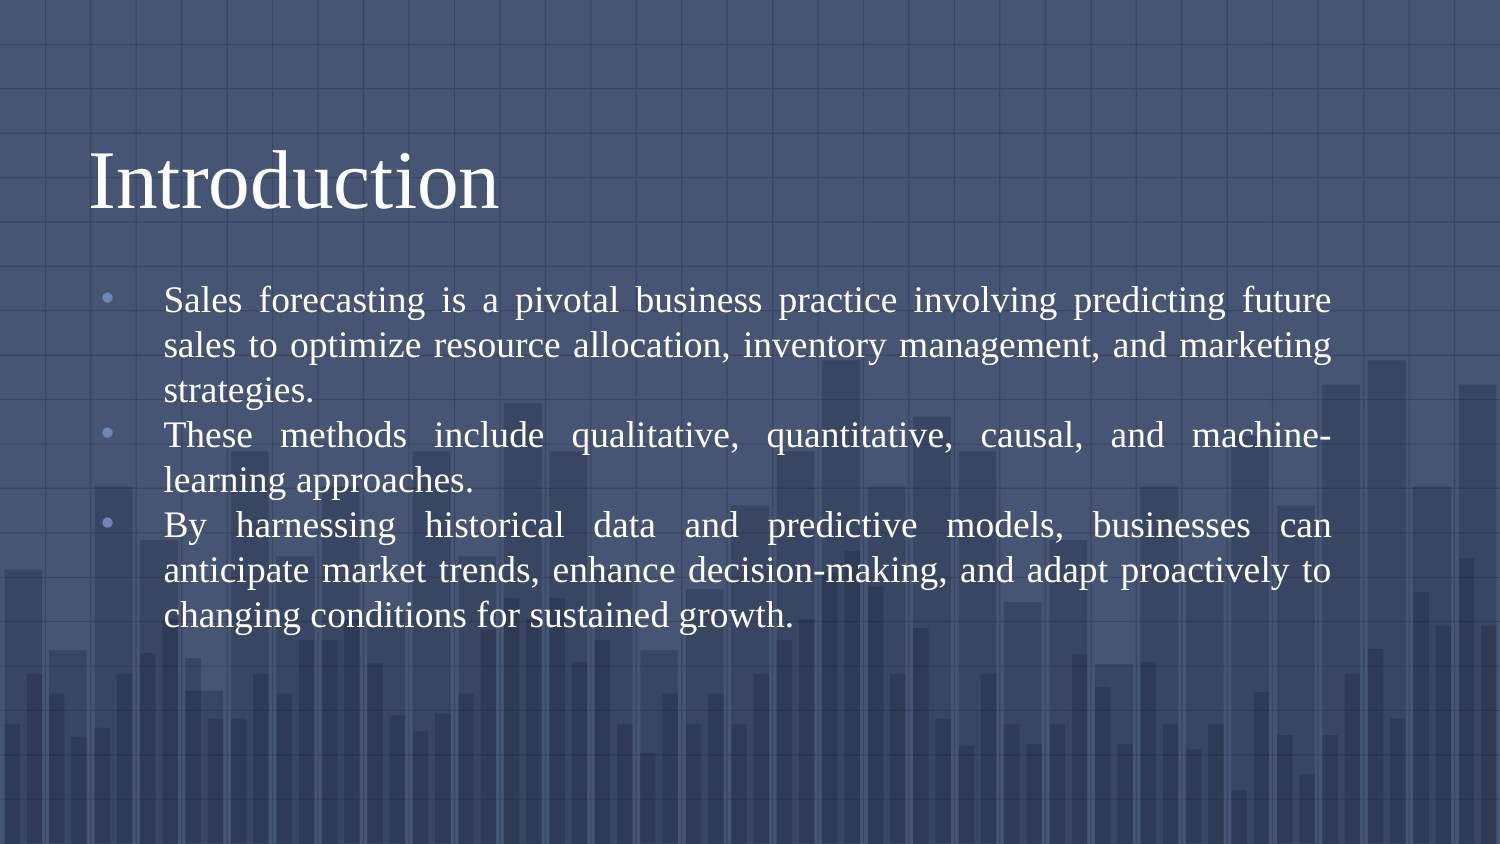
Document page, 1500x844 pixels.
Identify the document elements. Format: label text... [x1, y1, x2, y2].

subtitle Sales forecasting is a pivotal business practice involving predicting future sales to optimize resource allocation, inventory management, and marketing strategies. These methods include qualitative, quantitative, causal, and machine-learning approaches. By harnessing historical data and predictive models, businesses can anticipate market trends, enhance decision-making, and adapt proactively to changing conditions for sustained growth. [73, 260, 1349, 389]
title Introduction [73, 109, 1349, 260]
